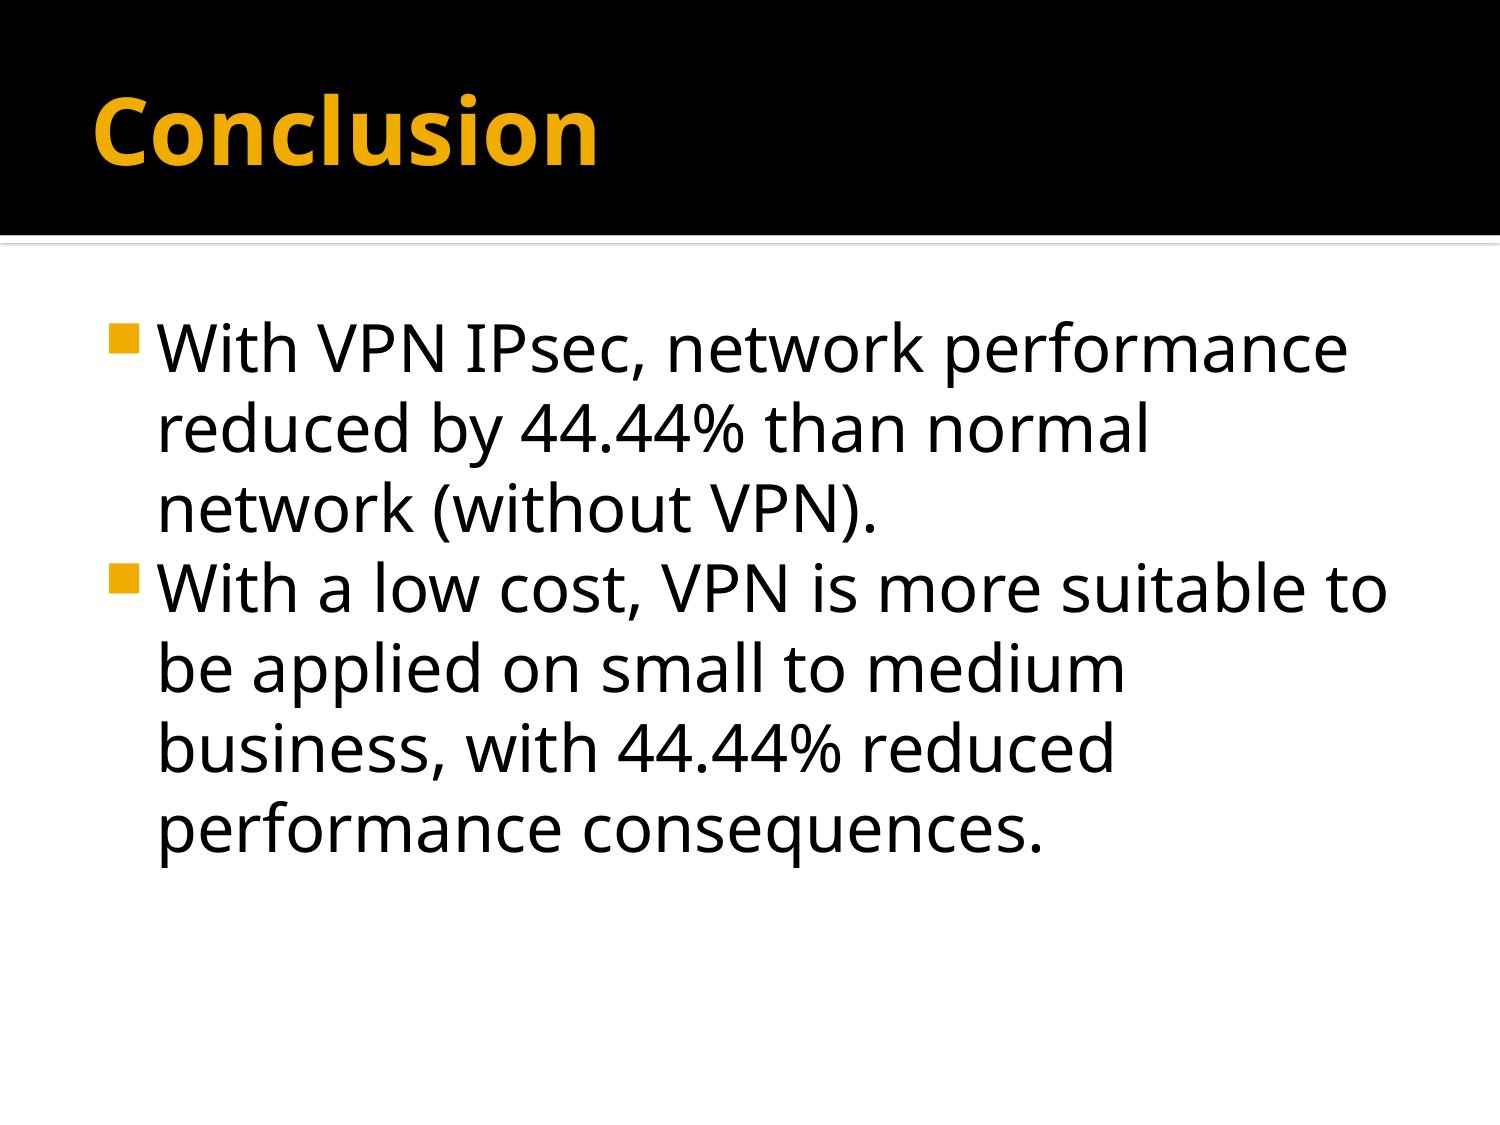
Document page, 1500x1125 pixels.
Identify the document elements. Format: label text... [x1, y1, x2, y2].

title Conclusion [75, 25, 1425, 231]
list With VPN IPsec, network performance reduced by 44.44% than normal network (without VPN). With a low cost, VPN is more suitable to be applied on small to medium business, with 44.44% reduced performance consequences. [75, 291, 1425, 1050]
